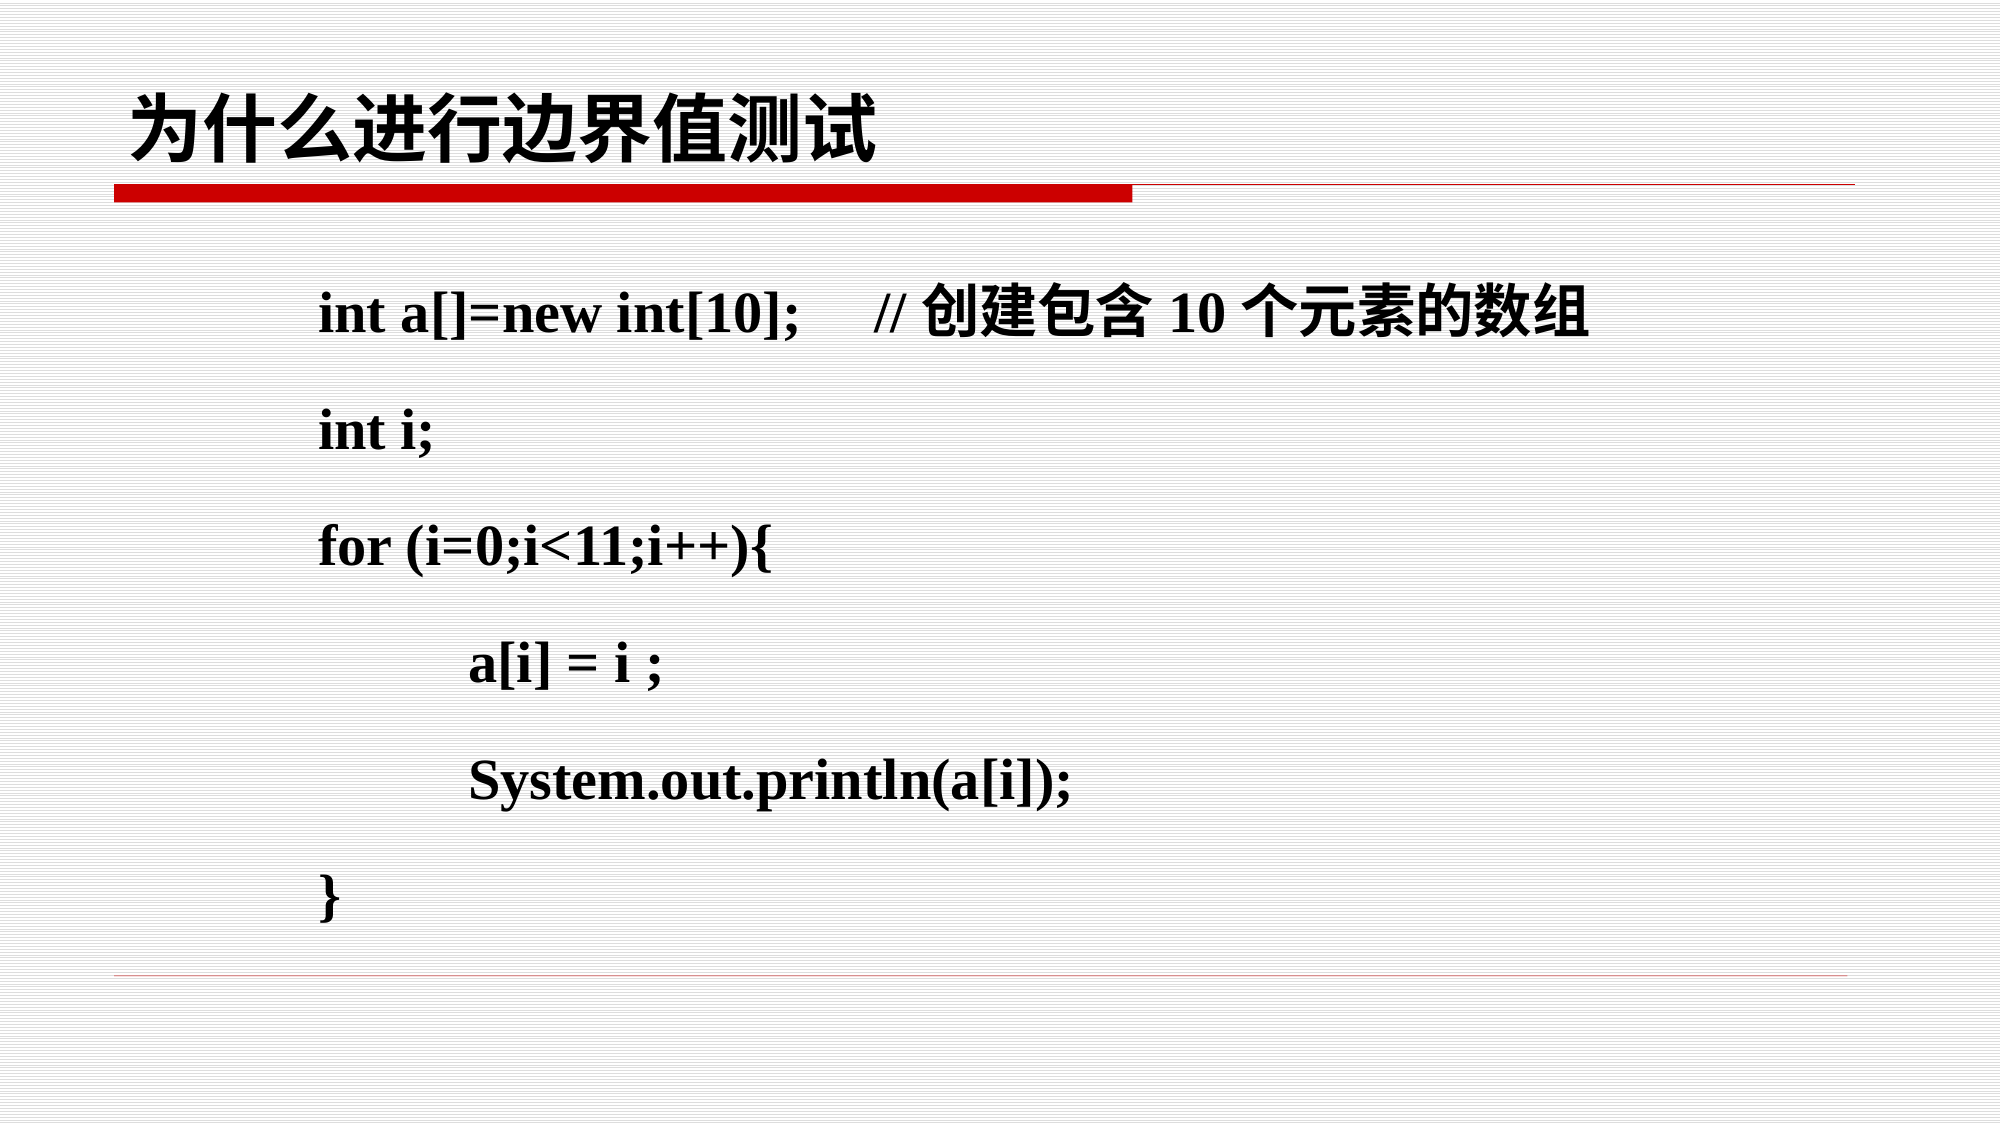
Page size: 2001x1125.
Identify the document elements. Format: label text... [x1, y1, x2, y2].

title 为什么进行边界值测试 [112, 42, 1863, 179]
list int a[]=new int[10]; //创建包含10个元素的数组 int i; for (i=0;i<11;i++){ a[i] = i ; System.out.println(a[i]); } [303, 231, 2000, 932]
